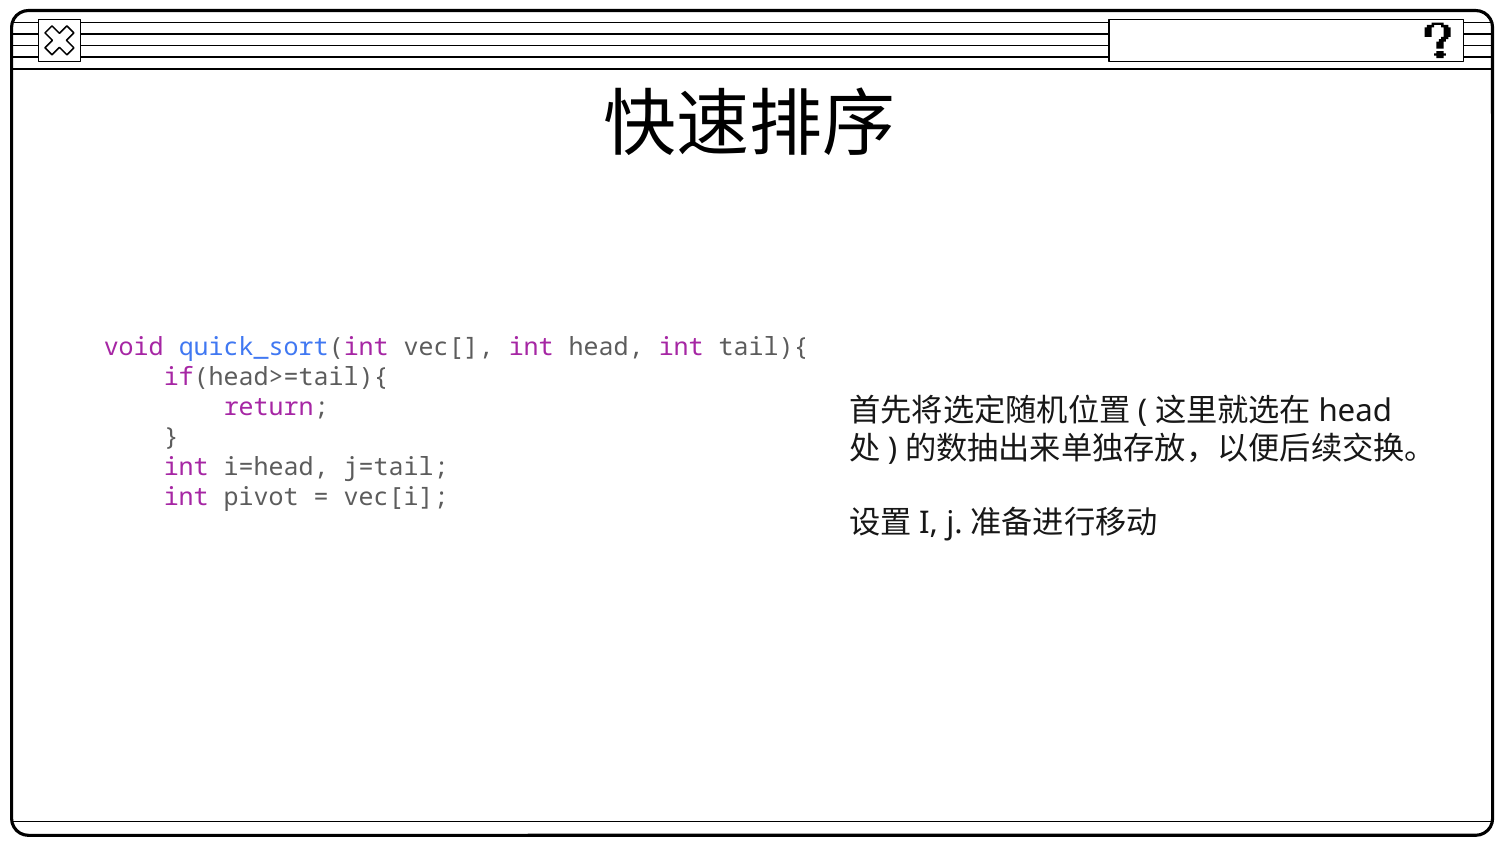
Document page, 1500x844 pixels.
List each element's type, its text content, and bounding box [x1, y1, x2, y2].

text_box 首先将选定随机位置(这里就选在head处)的数抽出来单独存放，以便后续交换。 设置I, j.准备进行移动 [834, 217, 1461, 713]
text_box void quick_sort(int vec[], int head, int tail){ if(head>=tail){ return; } int i=head, j=tail; int pivot = vec[i]; [88, 323, 888, 518]
title 快速排序 [118, 72, 1382, 167]
